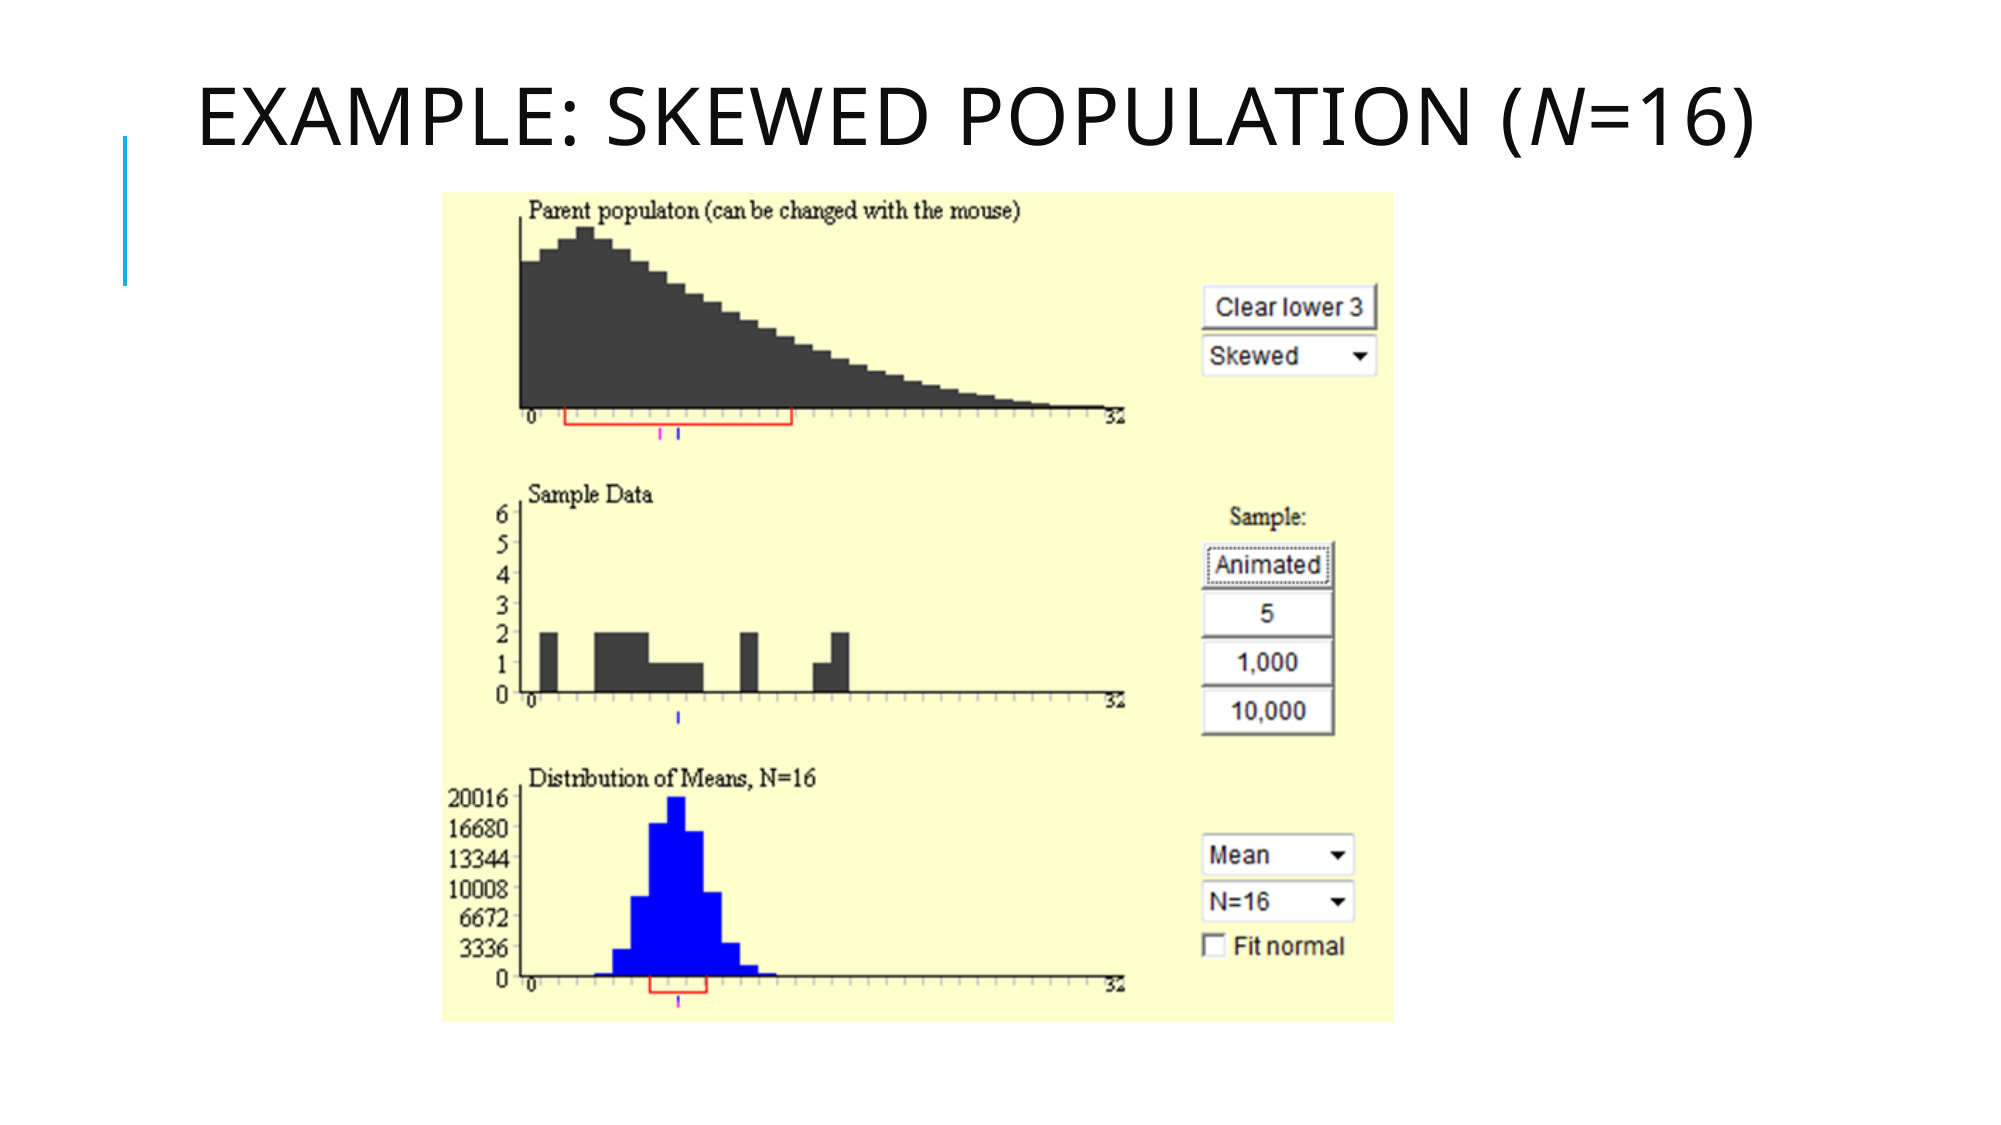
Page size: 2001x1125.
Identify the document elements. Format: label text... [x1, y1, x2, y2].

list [412, 174, 1408, 1033]
title Example: Skewed Population (n=16) [180, 69, 1830, 175]
